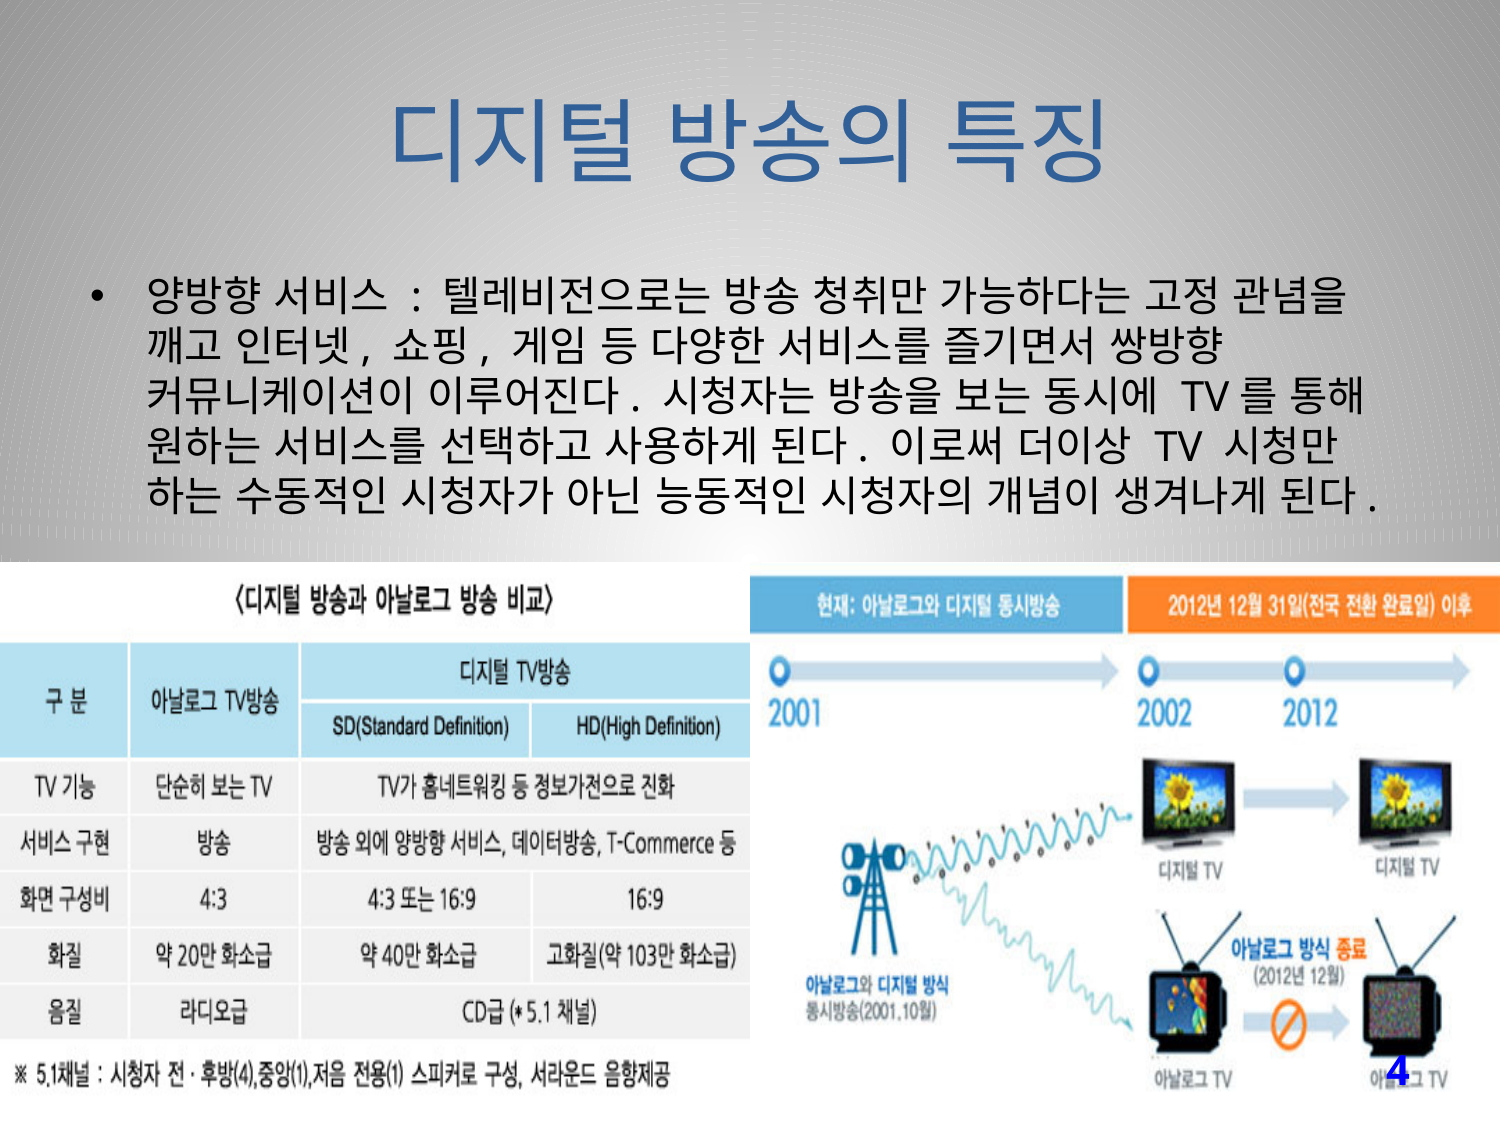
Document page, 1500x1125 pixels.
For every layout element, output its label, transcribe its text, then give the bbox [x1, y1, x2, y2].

picture [0, 561, 1500, 1125]
list 양방향 서비스 : 텔레비전으로는 방송 청취만 가능하다는 고정 관념을 깨고 인터넷, 쇼핑, 게임 등 다양한 서비스를 즐기면서 쌍방향 커뮤니케이션이 이루어진다. 시청자는 방송을 보는 동시에 TV를 통해 원하는 서비스를 선택하고 사용하게 된다. 이로써 더이상 TV 시청만 하는 수동적인 시청자가 아닌 능동적인 시청자의 개념이 생겨나게 된다. [75, 262, 1425, 560]
title 디지털 방송의 특징 [75, 45, 1425, 233]
